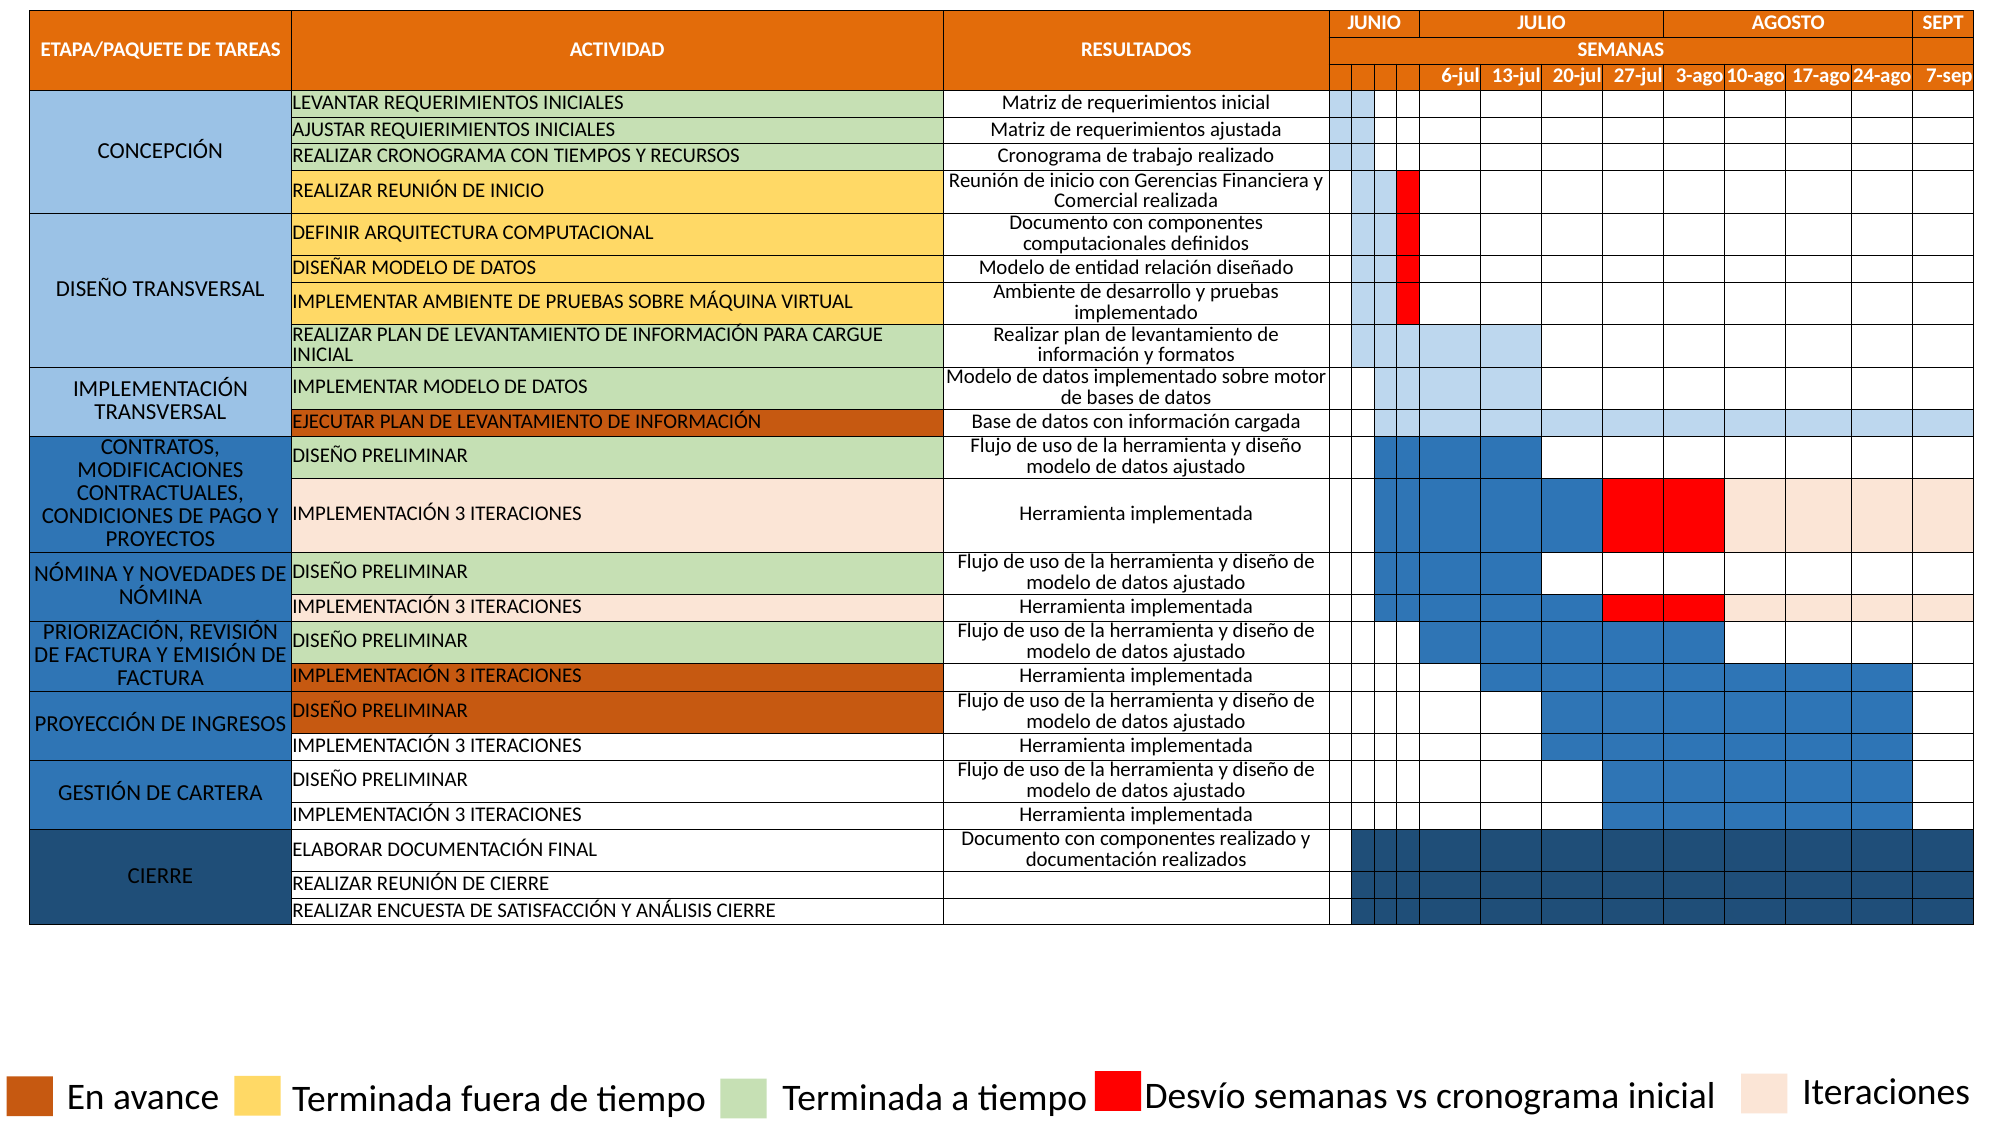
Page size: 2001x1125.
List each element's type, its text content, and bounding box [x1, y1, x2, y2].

table_cell [1330, 410, 1351, 436]
table_cell [1786, 410, 1851, 436]
table_cell [1913, 256, 1973, 282]
table_cell x [1420, 325, 1480, 367]
table_cell [1330, 664, 1351, 691]
table_cell [1330, 872, 1351, 898]
table_cell [1352, 65, 1374, 90]
table_cell DISEÑAR MODELO DE DATOS [292, 256, 943, 282]
table_cell x [1725, 803, 1785, 829]
table_cell [1481, 692, 1541, 733]
table_cell [1397, 622, 1419, 663]
table_cell [1725, 664, 1785, 691]
table_cell x [1542, 734, 1602, 760]
text_box [6, 1075, 52, 1117]
table_cell [1420, 283, 1480, 324]
table_cell [1481, 734, 1541, 760]
table_cell x [1481, 830, 1541, 871]
table_cell [1330, 214, 1351, 255]
table_cell 7-sep [1913, 65, 1973, 90]
table_cell [1913, 830, 1973, 871]
table_cell [1913, 872, 1973, 898]
table_cell x [1397, 479, 1419, 552]
table_cell IMPLEMENTACIÓN TRANSVERSAL [30, 368, 291, 436]
table_cell 27-jul [1603, 65, 1663, 90]
table_cell AJUSTAR REQUIERIMIENTOS INICIALES [292, 118, 943, 143]
table_cell x [1397, 410, 1419, 436]
table_cell x [1481, 479, 1541, 552]
table_cell [1664, 91, 1724, 117]
table_cell [1542, 368, 1602, 409]
table_cell x [1542, 830, 1602, 871]
table_cell x [1542, 899, 1602, 924]
table_cell x [1481, 899, 1541, 924]
table_cell REALIZAR CRONOGRAMA CON TIEMPOS Y RECURSOS [292, 144, 943, 170]
table_cell Base de datos con información cargada [944, 410, 1329, 436]
table_cell [1786, 622, 1851, 663]
table_cell [1786, 91, 1851, 117]
table_cell x [1420, 479, 1480, 552]
table_cell x [1420, 872, 1480, 898]
table_cell IMPLEMENTACIÓN 3 ITERACIONES [292, 479, 943, 552]
table_cell [1481, 803, 1541, 829]
table_cell IMPLEMENTACIÓN 3 ITERACIONES [292, 595, 943, 621]
table_cell Flujo de uso de la herramienta y diseño de modelo de datos ajustado [944, 622, 1329, 663]
table_cell [1664, 171, 1724, 213]
table_cell [1397, 91, 1419, 117]
table_cell [1542, 214, 1602, 255]
table_cell x [1397, 899, 1419, 924]
table_cell [1542, 171, 1602, 213]
table_cell [1420, 91, 1480, 117]
table_cell [1481, 256, 1541, 282]
table_cell x [1542, 410, 1602, 436]
table_cell x [1352, 256, 1374, 282]
table_cell [1330, 256, 1351, 282]
table_cell [1664, 664, 1724, 691]
table_cell x [1375, 214, 1396, 255]
table_cell [1603, 479, 1663, 552]
table_cell PRIORIZACIÓN, REVISIÓN DE FACTURA Y EMISIÓN DE FACTURA [30, 622, 291, 691]
table_cell [1330, 692, 1351, 733]
table_cell x [1664, 872, 1724, 898]
table_cell [1913, 325, 1973, 367]
table_cell [1352, 899, 1374, 924]
table_cell LEVANTAR REQUERIMIENTOS INICIALES [292, 91, 943, 117]
table_cell DEFINIR ARQUITECTURA COMPUTACIONAL [292, 214, 943, 255]
table_cell x [1603, 734, 1663, 760]
table_cell [1913, 664, 1973, 691]
table_cell [1664, 118, 1724, 143]
table_cell x [1352, 118, 1374, 143]
table_cell x [1664, 761, 1724, 802]
table_cell [1542, 144, 1602, 170]
table_cell [1397, 171, 1419, 213]
table_cell [1352, 803, 1374, 829]
table_cell [1725, 595, 1785, 621]
table_cell [1481, 171, 1541, 213]
table_cell [1603, 437, 1663, 478]
table_cell x [1375, 283, 1396, 324]
table_cell [1352, 872, 1374, 898]
table_cell x [1603, 761, 1663, 802]
table_cell x [1542, 872, 1602, 898]
table_cell [1352, 368, 1374, 409]
table_cell [1603, 256, 1663, 282]
table_cell x [1352, 171, 1374, 213]
table_cell [1420, 118, 1480, 143]
table_cell [1603, 144, 1663, 170]
table_cell [1913, 553, 1973, 594]
table_cell IMPLEMENTAR AMBIENTE DE PRUEBAS SOBRE MÁQUINA VIRTUAL [292, 283, 943, 324]
table_cell [1352, 553, 1374, 594]
table_cell Cronograma de trabajo realizado [944, 144, 1329, 170]
table_cell x [1603, 692, 1663, 733]
table_cell [1542, 325, 1602, 367]
table_cell [1481, 214, 1541, 255]
table_cell Herramienta implementada [944, 803, 1329, 829]
table_cell Matriz de requerimientos ajustada [944, 118, 1329, 143]
table_cell [1375, 734, 1396, 760]
table_cell IMPLEMENTACIÓN 3 ITERACIONES [292, 664, 943, 691]
table_cell [1352, 437, 1374, 478]
table_cell [1481, 761, 1541, 802]
table_cell [1725, 479, 1785, 552]
table_header SEPT [1913, 11, 1973, 37]
table_cell x [1542, 664, 1602, 691]
table_cell [1352, 622, 1374, 663]
table_cell x [1375, 256, 1396, 282]
table_cell DISEÑO PRELIMINAR [292, 622, 943, 663]
table_cell [1913, 437, 1973, 478]
table_cell [1786, 144, 1851, 170]
table_cell [1420, 144, 1480, 170]
table_cell [1397, 692, 1419, 733]
table_cell 3-ago [1664, 65, 1724, 90]
text_box Desvío semanas vs cronograma inicial [1129, 1063, 1742, 1124]
table_cell x [1352, 283, 1374, 324]
table_cell [1913, 479, 1973, 552]
table_cell SEMANAS [1330, 38, 1912, 64]
table_cell x [1664, 899, 1724, 924]
table_header RESULTADOS [944, 11, 1329, 90]
table_cell [1913, 91, 1973, 117]
table_cell Flujo de uso de la herramienta y diseño modelo de datos ajustado [944, 437, 1329, 478]
table_cell [1725, 734, 1785, 760]
table_cell [1725, 553, 1785, 594]
table_cell REALIZAR REUNIÓN DE INICIO [292, 171, 943, 213]
table_cell [1603, 118, 1663, 143]
table_header JUNIO [1330, 11, 1419, 37]
table_cell x [1664, 803, 1724, 829]
table_cell [1542, 118, 1602, 143]
table_cell [1725, 91, 1785, 117]
table_cell [1786, 803, 1851, 829]
table_cell x [1397, 830, 1419, 871]
table_cell x [1725, 761, 1785, 802]
table_cell [1330, 325, 1351, 367]
table_cell x [1603, 872, 1663, 898]
table_cell [1725, 144, 1785, 170]
table_cell [1786, 214, 1851, 255]
table_cell [1375, 761, 1396, 802]
table_cell [1352, 761, 1374, 802]
table_cell DISEÑO PRELIMINAR [292, 761, 943, 802]
table_cell [1913, 761, 1973, 802]
table_cell x [1420, 595, 1480, 621]
table_cell IMPLEMENTAR MODELO DE DATOS [292, 368, 943, 409]
table_cell PROYECCIÓN DE INGRESOS [30, 692, 291, 760]
table_cell [1375, 118, 1396, 143]
table_cell [1664, 283, 1724, 324]
table_cell [1603, 553, 1663, 594]
table_cell [1852, 437, 1912, 478]
table_cell [1913, 214, 1973, 255]
table_cell [1852, 692, 1912, 733]
table_cell Flujo de uso de la herramienta y diseño de modelo de datos ajustado [944, 692, 1329, 733]
table_header ACTIVIDAD [292, 11, 943, 90]
table_cell x [1603, 410, 1663, 436]
table_cell [1375, 664, 1396, 691]
table_cell [1664, 595, 1724, 621]
table_cell [1852, 872, 1912, 898]
table_cell x [1375, 410, 1396, 436]
table_cell x [1397, 437, 1419, 478]
table_cell 20-jul [1542, 65, 1602, 90]
table_cell x [1542, 622, 1602, 663]
table_cell [1397, 734, 1419, 760]
table_cell [1603, 368, 1663, 409]
table_cell x [1352, 91, 1374, 117]
table_cell [944, 899, 1329, 924]
table_cell x [1397, 595, 1419, 621]
table_cell [1786, 899, 1851, 924]
table_cell [1603, 325, 1663, 367]
table_cell [1352, 595, 1374, 621]
table_cell [1664, 256, 1724, 282]
table_cell [1481, 283, 1541, 324]
table_cell [1913, 283, 1973, 324]
table_cell IMPLEMENTACIÓN 3 ITERACIONES [292, 734, 943, 760]
table_cell [1352, 410, 1374, 436]
table_cell [1913, 38, 1973, 64]
text_box [1740, 1073, 1787, 1114]
table_cell [1786, 368, 1851, 409]
table_cell [1542, 437, 1602, 478]
text_box Terminada fuera de tiempo [277, 1066, 733, 1125]
table_cell Flujo de uso de la herramienta y diseño de modelo de datos ajustado [944, 553, 1329, 594]
table_cell x [1725, 899, 1785, 924]
table_cell x [1664, 692, 1724, 733]
table_header JULIO [1420, 11, 1663, 37]
table_cell [1786, 664, 1851, 691]
table_cell [1603, 595, 1663, 621]
table_cell 6-jul [1420, 65, 1480, 90]
table_cell [1786, 171, 1851, 213]
table_cell [1603, 91, 1663, 117]
table_cell [1913, 899, 1973, 924]
table_cell x [1420, 437, 1480, 478]
table_cell x [1481, 872, 1541, 898]
table_cell [1913, 144, 1973, 170]
table_cell [1330, 830, 1351, 871]
table_cell x [1330, 91, 1351, 117]
table_cell [1852, 595, 1912, 621]
table_cell x [1397, 368, 1419, 409]
table_cell x [1664, 734, 1724, 760]
table_cell [1852, 830, 1912, 871]
table_cell [1786, 692, 1851, 733]
table_cell EJECUTAR PLAN DE LEVANTAMIENTO DE INFORMACIÓN [292, 410, 943, 436]
table_cell [1542, 283, 1602, 324]
table_cell [1330, 803, 1351, 829]
table_cell [1420, 761, 1480, 802]
table_cell [1420, 734, 1480, 760]
table_cell 10-ago [1725, 65, 1785, 90]
table_cell IMPLEMENTACIÓN 3 ITERACIONES [292, 803, 943, 829]
text_box Iteraciones [1787, 1059, 2000, 1120]
table_cell [1725, 410, 1785, 436]
table_cell [1330, 734, 1351, 760]
table_cell [1852, 325, 1912, 367]
table_cell ELABORAR DOCUMENTACIÓN FINAL [292, 830, 943, 871]
table_cell GESTIÓN DE CARTERA [30, 761, 291, 829]
table_header ETAPA/PAQUETE DE TAREAS [30, 11, 291, 90]
table_cell [1852, 118, 1912, 143]
table_cell [1786, 761, 1851, 802]
table_cell x [1725, 830, 1785, 871]
table_cell [1725, 692, 1785, 733]
table_cell [1542, 803, 1602, 829]
table_cell [1786, 479, 1851, 552]
table_cell x [1330, 118, 1351, 143]
table_cell [1603, 171, 1663, 213]
table_cell x [1420, 830, 1480, 871]
table_cell [1375, 91, 1396, 117]
table_cell x [1397, 872, 1419, 898]
table_cell CIERRE [30, 830, 291, 924]
table_cell [1725, 171, 1785, 213]
table_cell [1481, 118, 1541, 143]
table_cell [1397, 803, 1419, 829]
table_cell Herramienta implementada [944, 595, 1329, 621]
table_cell 17-ago [1786, 65, 1851, 90]
table_cell [1603, 283, 1663, 324]
table_cell [1481, 325, 1541, 367]
table_cell x [1481, 622, 1541, 663]
table_cell [1330, 437, 1351, 478]
table_cell [1330, 899, 1351, 924]
table_cell [1375, 803, 1396, 829]
table_cell Realizar plan de levantamiento de información y formatos [944, 325, 1329, 367]
table_cell [1852, 256, 1912, 282]
table_cell [1786, 325, 1851, 367]
table_cell [1913, 118, 1973, 143]
table_cell DISEÑO PRELIMINAR [292, 437, 943, 478]
table_cell [1664, 553, 1724, 594]
table_cell [1481, 553, 1541, 594]
table_cell [1352, 664, 1374, 691]
table_cell [1786, 734, 1851, 760]
table_cell [1664, 437, 1724, 478]
table_cell [1913, 368, 1973, 409]
table_cell [1397, 664, 1419, 691]
table_cell [1375, 899, 1396, 924]
table_cell [1330, 368, 1351, 409]
table_header AGOSTO [1664, 11, 1912, 37]
text_box [733, 1078, 767, 1119]
table_cell [1852, 171, 1912, 213]
table_cell [1852, 479, 1912, 552]
table_cell x [1352, 214, 1374, 255]
table_cell 13-jul [1481, 65, 1541, 90]
table_cell x [1375, 553, 1396, 594]
table_cell x [1603, 830, 1663, 871]
table_cell 24-ago [1852, 65, 1912, 90]
table_cell [1481, 437, 1541, 478]
table_cell Ambiente de desarrollo y pruebas implementado [944, 283, 1329, 324]
table_cell [1420, 214, 1480, 255]
table_cell [1852, 761, 1912, 802]
table_cell [1913, 692, 1973, 733]
table_cell [1420, 664, 1480, 691]
table_cell x [1397, 325, 1419, 367]
table_cell [1852, 899, 1912, 924]
table_cell [1664, 368, 1724, 409]
table_cell [1725, 622, 1785, 663]
table_cell [1664, 144, 1724, 170]
table_cell [1725, 283, 1785, 324]
table_cell [1852, 214, 1912, 255]
table_cell [1420, 256, 1480, 282]
table_cell [1481, 91, 1541, 117]
table_cell [1786, 256, 1851, 282]
table_cell [1786, 118, 1851, 143]
table_cell [1664, 214, 1724, 255]
table_cell x [1481, 595, 1541, 621]
table_cell [1786, 553, 1851, 594]
table_cell [1352, 479, 1374, 552]
table_cell Reunión de inicio con Gerencias Financiera y Comercial realizada [944, 171, 1329, 213]
table_cell [1913, 622, 1973, 663]
table_cell [1725, 368, 1785, 409]
table_cell [1375, 65, 1396, 90]
table_cell x [1420, 368, 1480, 409]
table_cell REALIZAR REUNIÓN DE CIERRE [292, 872, 943, 898]
table_cell [1603, 214, 1663, 255]
table_cell Documento con componentes computacionales definidos [944, 214, 1329, 255]
table_cell [1852, 734, 1912, 760]
table_cell [1786, 437, 1851, 478]
table_cell [1725, 118, 1785, 143]
table_cell [1375, 144, 1396, 170]
table_cell [1397, 144, 1419, 170]
table_cell [1913, 803, 1973, 829]
table_cell [1481, 368, 1541, 409]
table_cell Modelo de entidad relación diseñado [944, 256, 1329, 282]
table_cell [1330, 479, 1351, 552]
text_box [263, 1075, 277, 1117]
table_cell [1397, 761, 1419, 802]
table_cell x [1420, 553, 1480, 594]
table_cell x [1481, 664, 1541, 691]
table_cell x [1725, 872, 1785, 898]
table_cell [1330, 761, 1351, 802]
table_cell x [1397, 553, 1419, 594]
table_cell [1542, 595, 1602, 621]
table_cell CONTRATOS, MODIFICACIONES CONTRACTUALES, CONDICIONES DE PAGO Y PROYECTOS [30, 437, 291, 552]
table_cell [1664, 325, 1724, 367]
table_cell x [1352, 325, 1374, 367]
table_cell [944, 872, 1329, 898]
table_cell NÓMINA Y NOVEDADES DE NÓMINA [30, 553, 291, 621]
table_cell x [1375, 368, 1396, 409]
table_cell REALIZAR PLAN DE LEVANTAMIENTO DE INFORMACIÓN PARA CARGUE INICIAL [292, 325, 943, 367]
table_cell [1352, 734, 1374, 760]
table_cell x [1603, 899, 1663, 924]
table_cell DISEÑO TRANSVERSAL [30, 214, 291, 367]
table_cell [1603, 622, 1663, 663]
table_cell [1852, 622, 1912, 663]
table_cell [1420, 803, 1480, 829]
table_cell [1725, 437, 1785, 478]
table_cell [1330, 283, 1351, 324]
table_cell x [1481, 410, 1541, 436]
table_cell Herramienta implementada [944, 479, 1329, 552]
table_cell [1852, 410, 1912, 436]
table_cell x [1420, 622, 1480, 663]
text_box [1094, 1070, 1129, 1112]
table_cell [1852, 283, 1912, 324]
table_cell [1542, 91, 1602, 117]
table_cell [1542, 761, 1602, 802]
table_cell DISEÑO PRELIMINAR [292, 692, 943, 733]
table_cell [1397, 118, 1419, 143]
table_cell [1786, 872, 1851, 898]
table_cell x [1375, 595, 1396, 621]
table_cell [1420, 692, 1480, 733]
table_cell x [1542, 692, 1602, 733]
table_cell [1913, 410, 1973, 436]
table_cell x [1375, 437, 1396, 478]
table_cell Herramienta implementada [944, 664, 1329, 691]
table_cell [1852, 91, 1912, 117]
table_cell [1397, 214, 1419, 255]
table_cell [1852, 664, 1912, 691]
table_cell [1664, 479, 1724, 552]
table_cell x [1603, 803, 1663, 829]
table_cell [1420, 171, 1480, 213]
table_cell DISEÑO PRELIMINAR [292, 553, 943, 594]
table_cell [1542, 479, 1602, 552]
table_cell REALIZAR ENCUESTA DE SATISFACCIÓN Y ANÁLISIS CIERRE [292, 899, 943, 924]
table_cell [1852, 803, 1912, 829]
table_cell x [1664, 830, 1724, 871]
table_cell [1664, 622, 1724, 663]
table_cell x [1352, 830, 1374, 871]
table_cell [1481, 144, 1541, 170]
table_cell [1397, 256, 1419, 282]
table_cell x [1664, 410, 1724, 436]
table_cell x [1375, 171, 1396, 213]
table_cell x [1352, 144, 1374, 170]
table_cell [1330, 595, 1351, 621]
table_cell [1375, 692, 1396, 733]
table_cell [1913, 734, 1973, 760]
table_cell [1603, 664, 1663, 691]
table_cell Flujo de uso de la herramienta y diseño de modelo de datos ajustado [944, 761, 1329, 802]
table_cell [1330, 171, 1351, 213]
table_cell Modelo de datos implementado sobre motor de bases de datos [944, 368, 1329, 409]
table_cell x [1375, 830, 1396, 871]
table_cell x [1330, 144, 1351, 170]
table_cell [1330, 553, 1351, 594]
table_cell [1330, 65, 1351, 90]
table_cell CONCEPCIÓN [30, 91, 291, 213]
table_cell [1397, 283, 1419, 324]
table_cell [1725, 325, 1785, 367]
text_box En avance [52, 1064, 263, 1125]
table_cell [1852, 368, 1912, 409]
table_cell Herramienta implementada [944, 734, 1329, 760]
table_cell [1786, 283, 1851, 324]
table_cell x [1420, 899, 1480, 924]
table_cell [1725, 214, 1785, 255]
table_cell [1852, 144, 1912, 170]
table_cell x [1420, 410, 1480, 436]
table_cell [1375, 872, 1396, 898]
table_cell [1375, 622, 1396, 663]
table_cell [1330, 622, 1351, 663]
table_cell [1542, 553, 1602, 594]
table_cell [1542, 256, 1602, 282]
table_cell [1725, 256, 1785, 282]
table_cell Documento con componentes realizado y documentación realizados [944, 830, 1329, 871]
table_cell [1397, 65, 1419, 90]
table_cell [1786, 830, 1851, 871]
table_cell [1852, 553, 1912, 594]
table_cell [1786, 595, 1851, 621]
table_cell x [1375, 479, 1396, 552]
table_cell [1352, 692, 1374, 733]
table_cell [1913, 595, 1973, 621]
table_cell Matriz de requerimientos inicial [944, 91, 1329, 117]
text_box Terminada a tiempo [767, 1065, 1114, 1125]
table_cell [1913, 171, 1973, 213]
table_cell x [1375, 325, 1396, 367]
